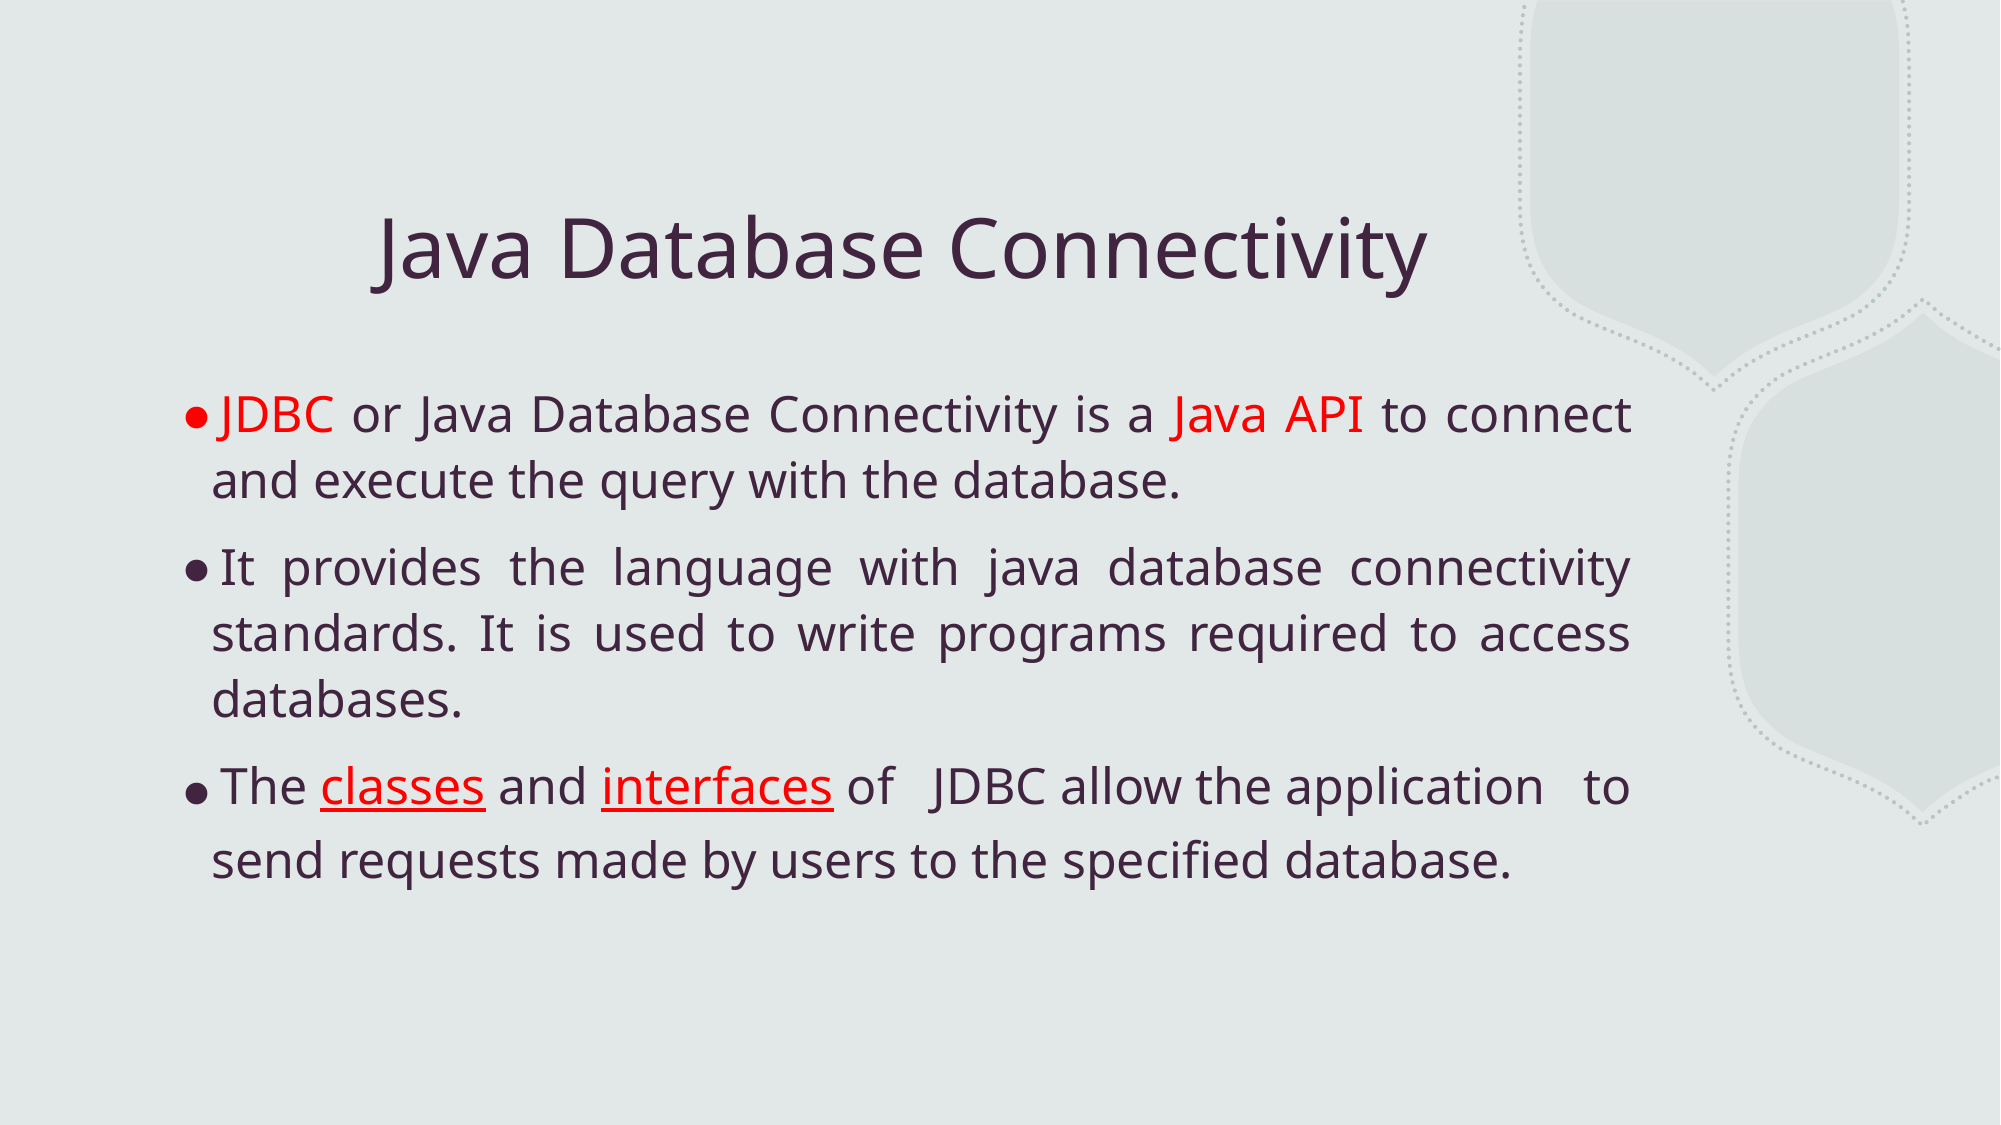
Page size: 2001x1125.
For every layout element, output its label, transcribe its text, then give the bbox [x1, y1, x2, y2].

title Java Database Connectivity [158, 157, 1648, 332]
list JDBC or Java Database Connectivity is a Java API to connect and execute the query with the database. It provides the language with java database connectivity standards. It is used to write programs required to access databases. The classes and interfaces of JDBC allow the application to send requests made by users to the specified database. [158, 368, 1648, 968]
